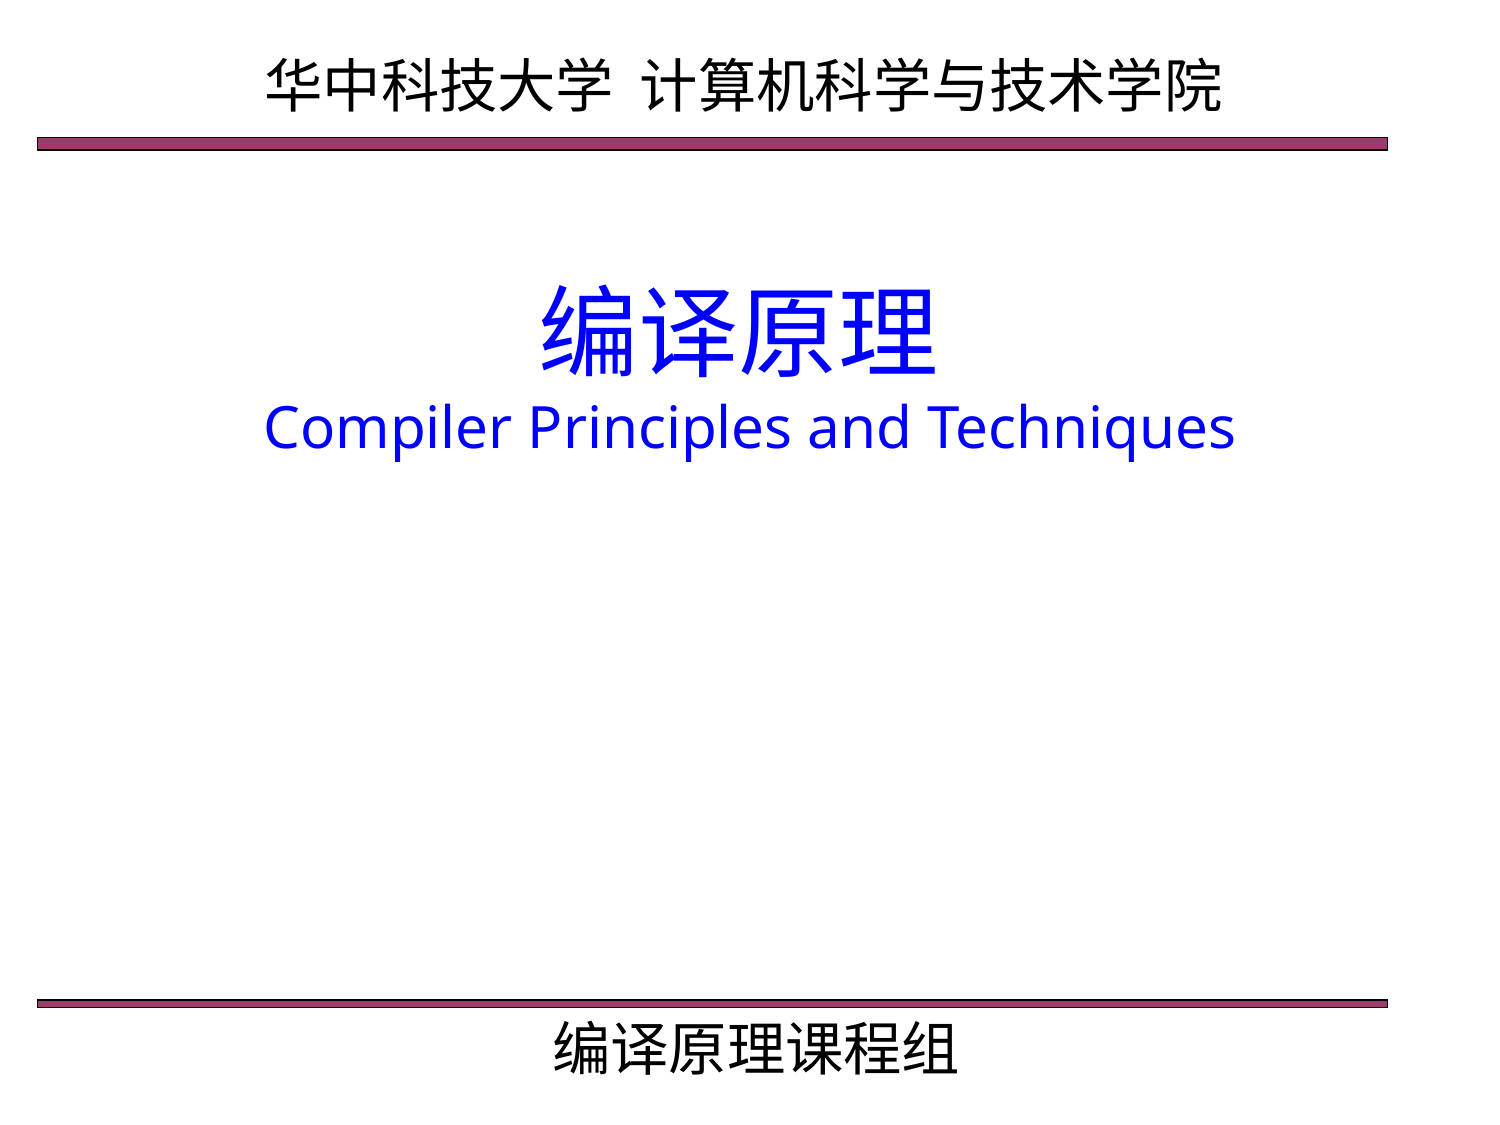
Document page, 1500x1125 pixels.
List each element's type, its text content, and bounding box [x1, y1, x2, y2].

subtitle 编译原理课程组 [150, 1012, 1363, 1125]
title 编译原理 Compiler Principles and Techniques [112, 262, 1388, 504]
text_box 华中科技大学 计算机科学与技术学院 [137, 50, 1350, 163]
